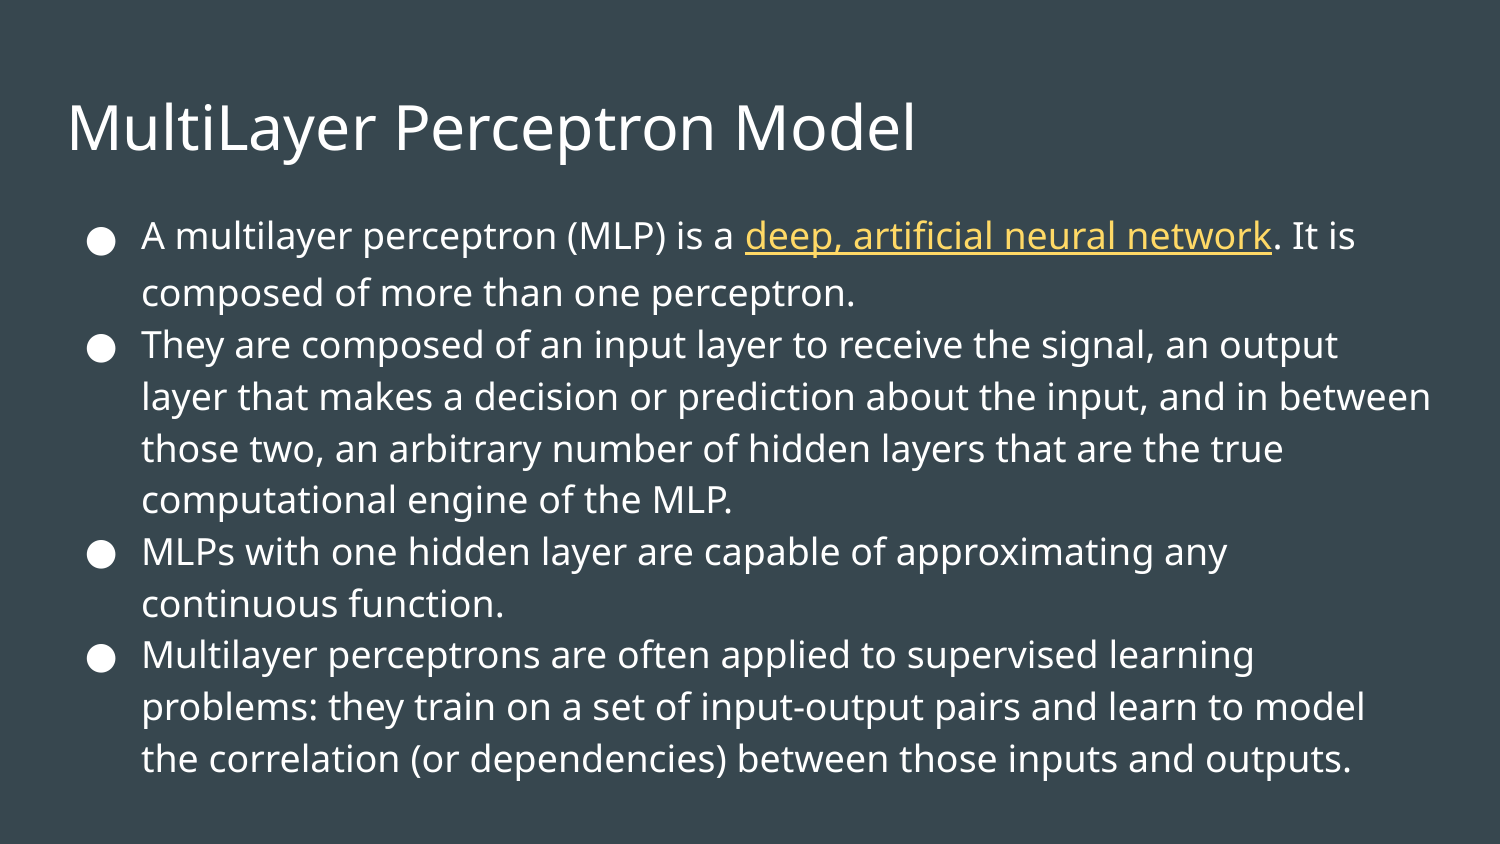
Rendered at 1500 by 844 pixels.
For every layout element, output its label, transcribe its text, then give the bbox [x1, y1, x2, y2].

list A multilayer perceptron (MLP) is a deep, artificial neural network. It is composed of more than one perceptron. They are composed of an input layer to receive the signal, an output layer that makes a decision or prediction about the input, and in between those two, an arbitrary number of hidden layers that are the true computational engine of the MLP. MLPs with one hidden layer are capable of approximating any continuous function. Multilayer perceptrons are often applied to supervised learning problems: they train on a set of input-output pairs and learn to model the correlation (or dependencies) between those inputs and outputs. [51, 189, 1449, 750]
title MultiLayer Perceptron Model [51, 72, 1449, 167]
